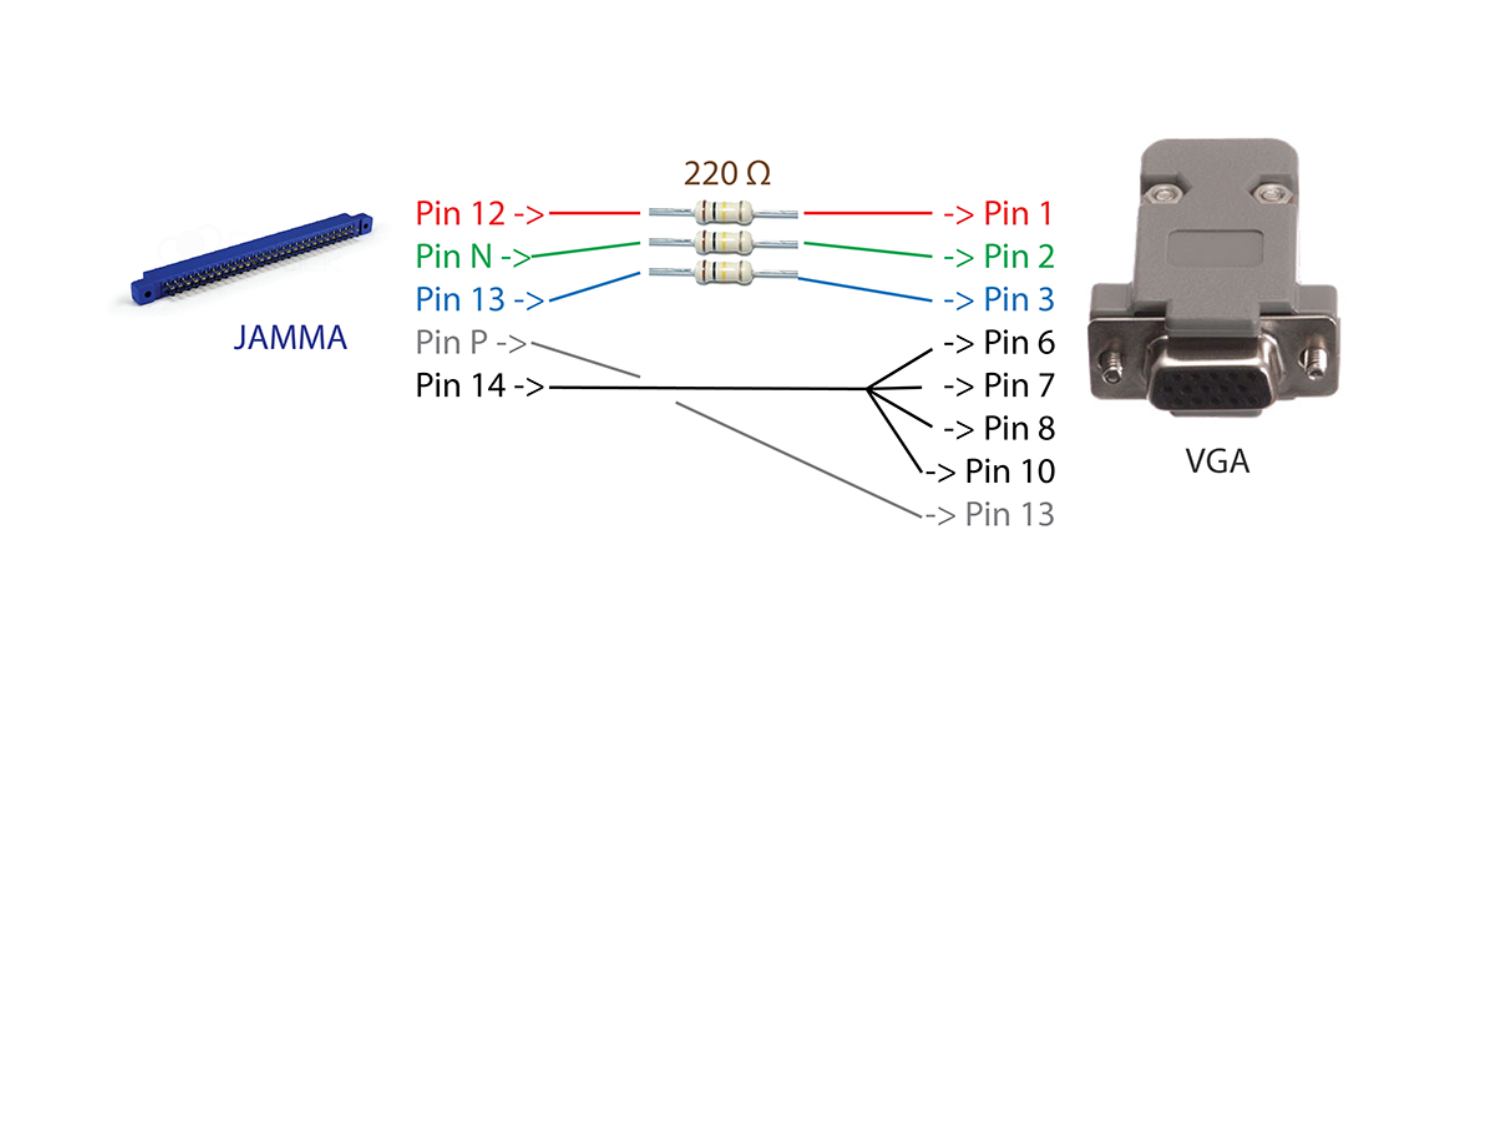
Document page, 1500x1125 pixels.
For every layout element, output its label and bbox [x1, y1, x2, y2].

picture [87, 112, 1363, 544]
